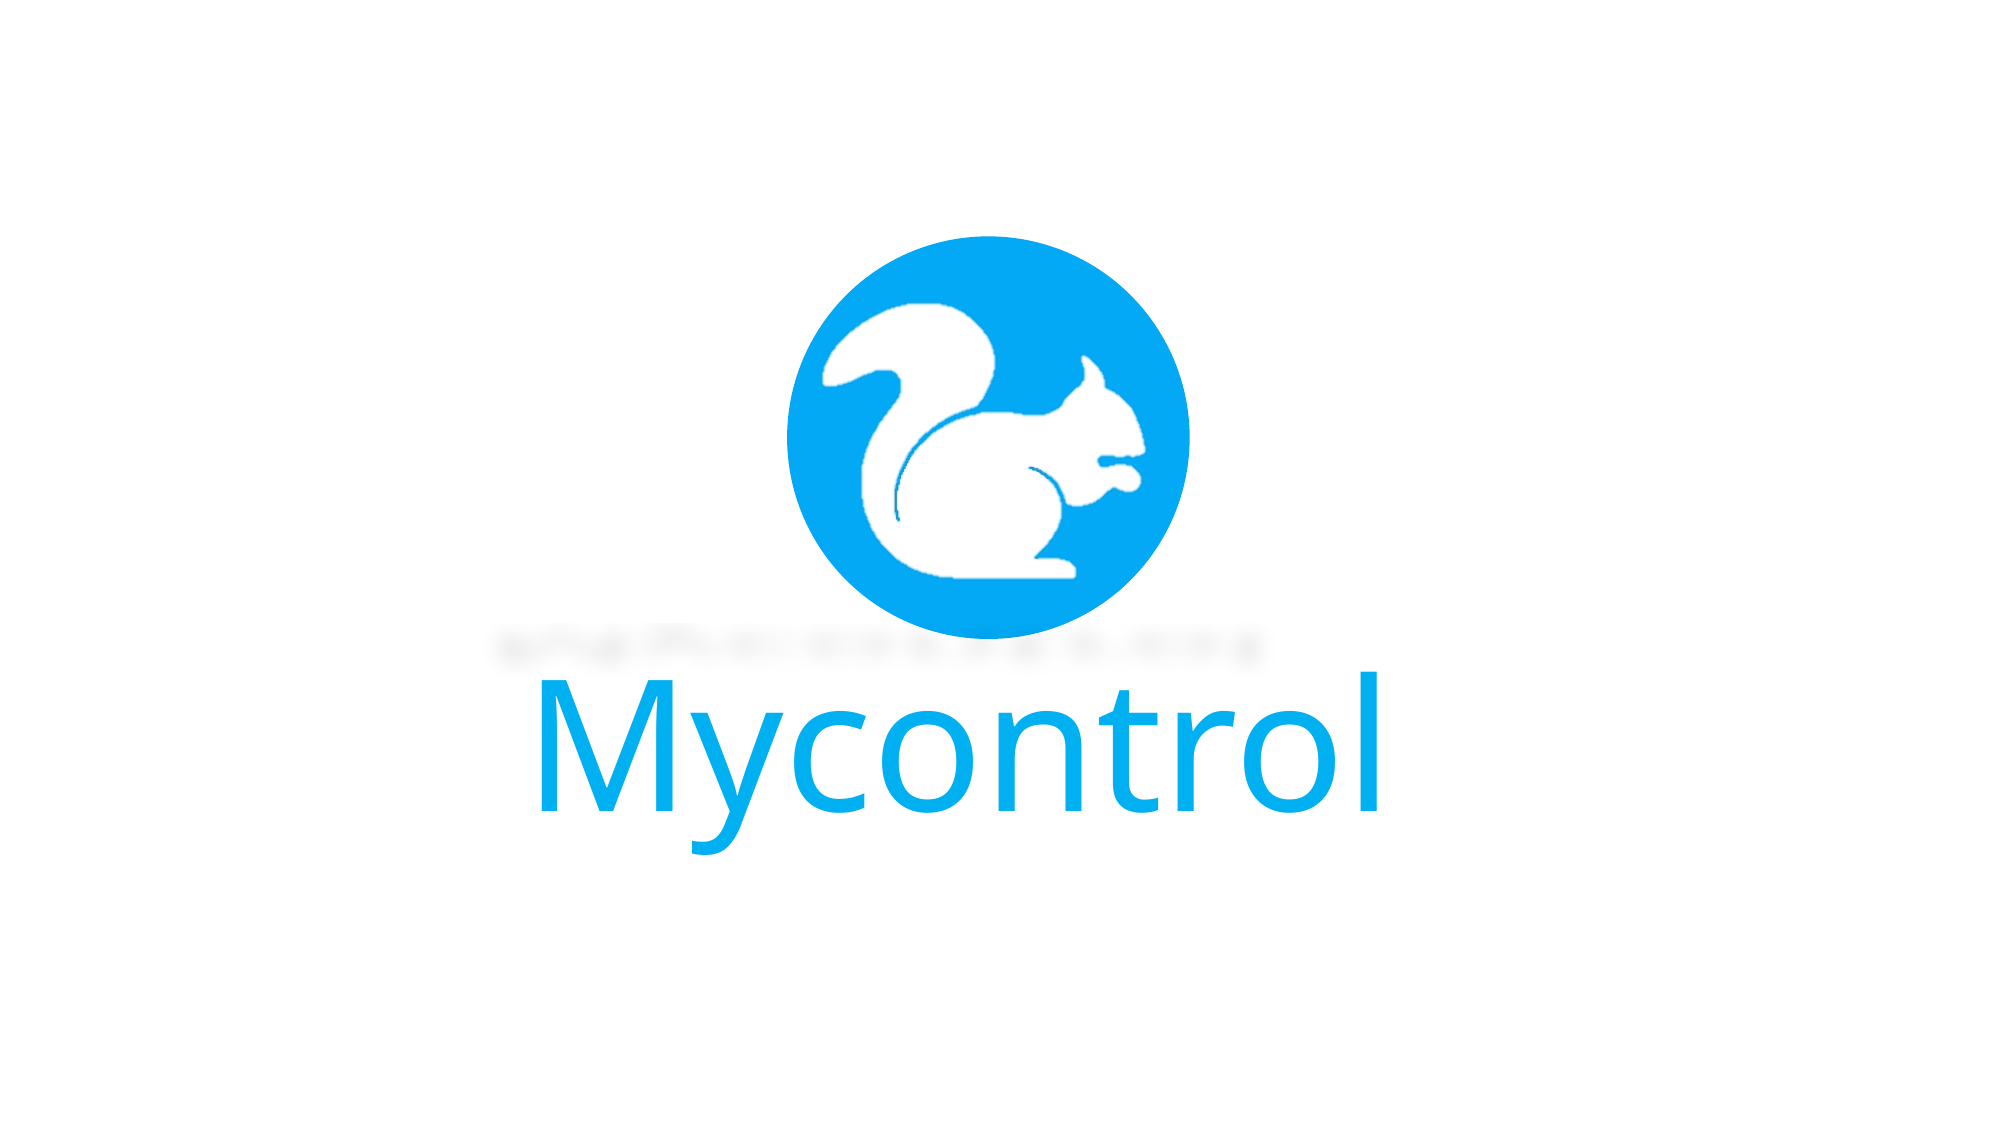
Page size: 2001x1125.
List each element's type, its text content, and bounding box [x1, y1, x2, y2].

text_box [157, 676, 1759, 956]
text_box [157, 106, 1759, 623]
picture [822, 303, 1146, 579]
text_box Mycontrol [158, 620, 1759, 856]
picture [768, 236, 969, 624]
picture [1008, 236, 1209, 624]
